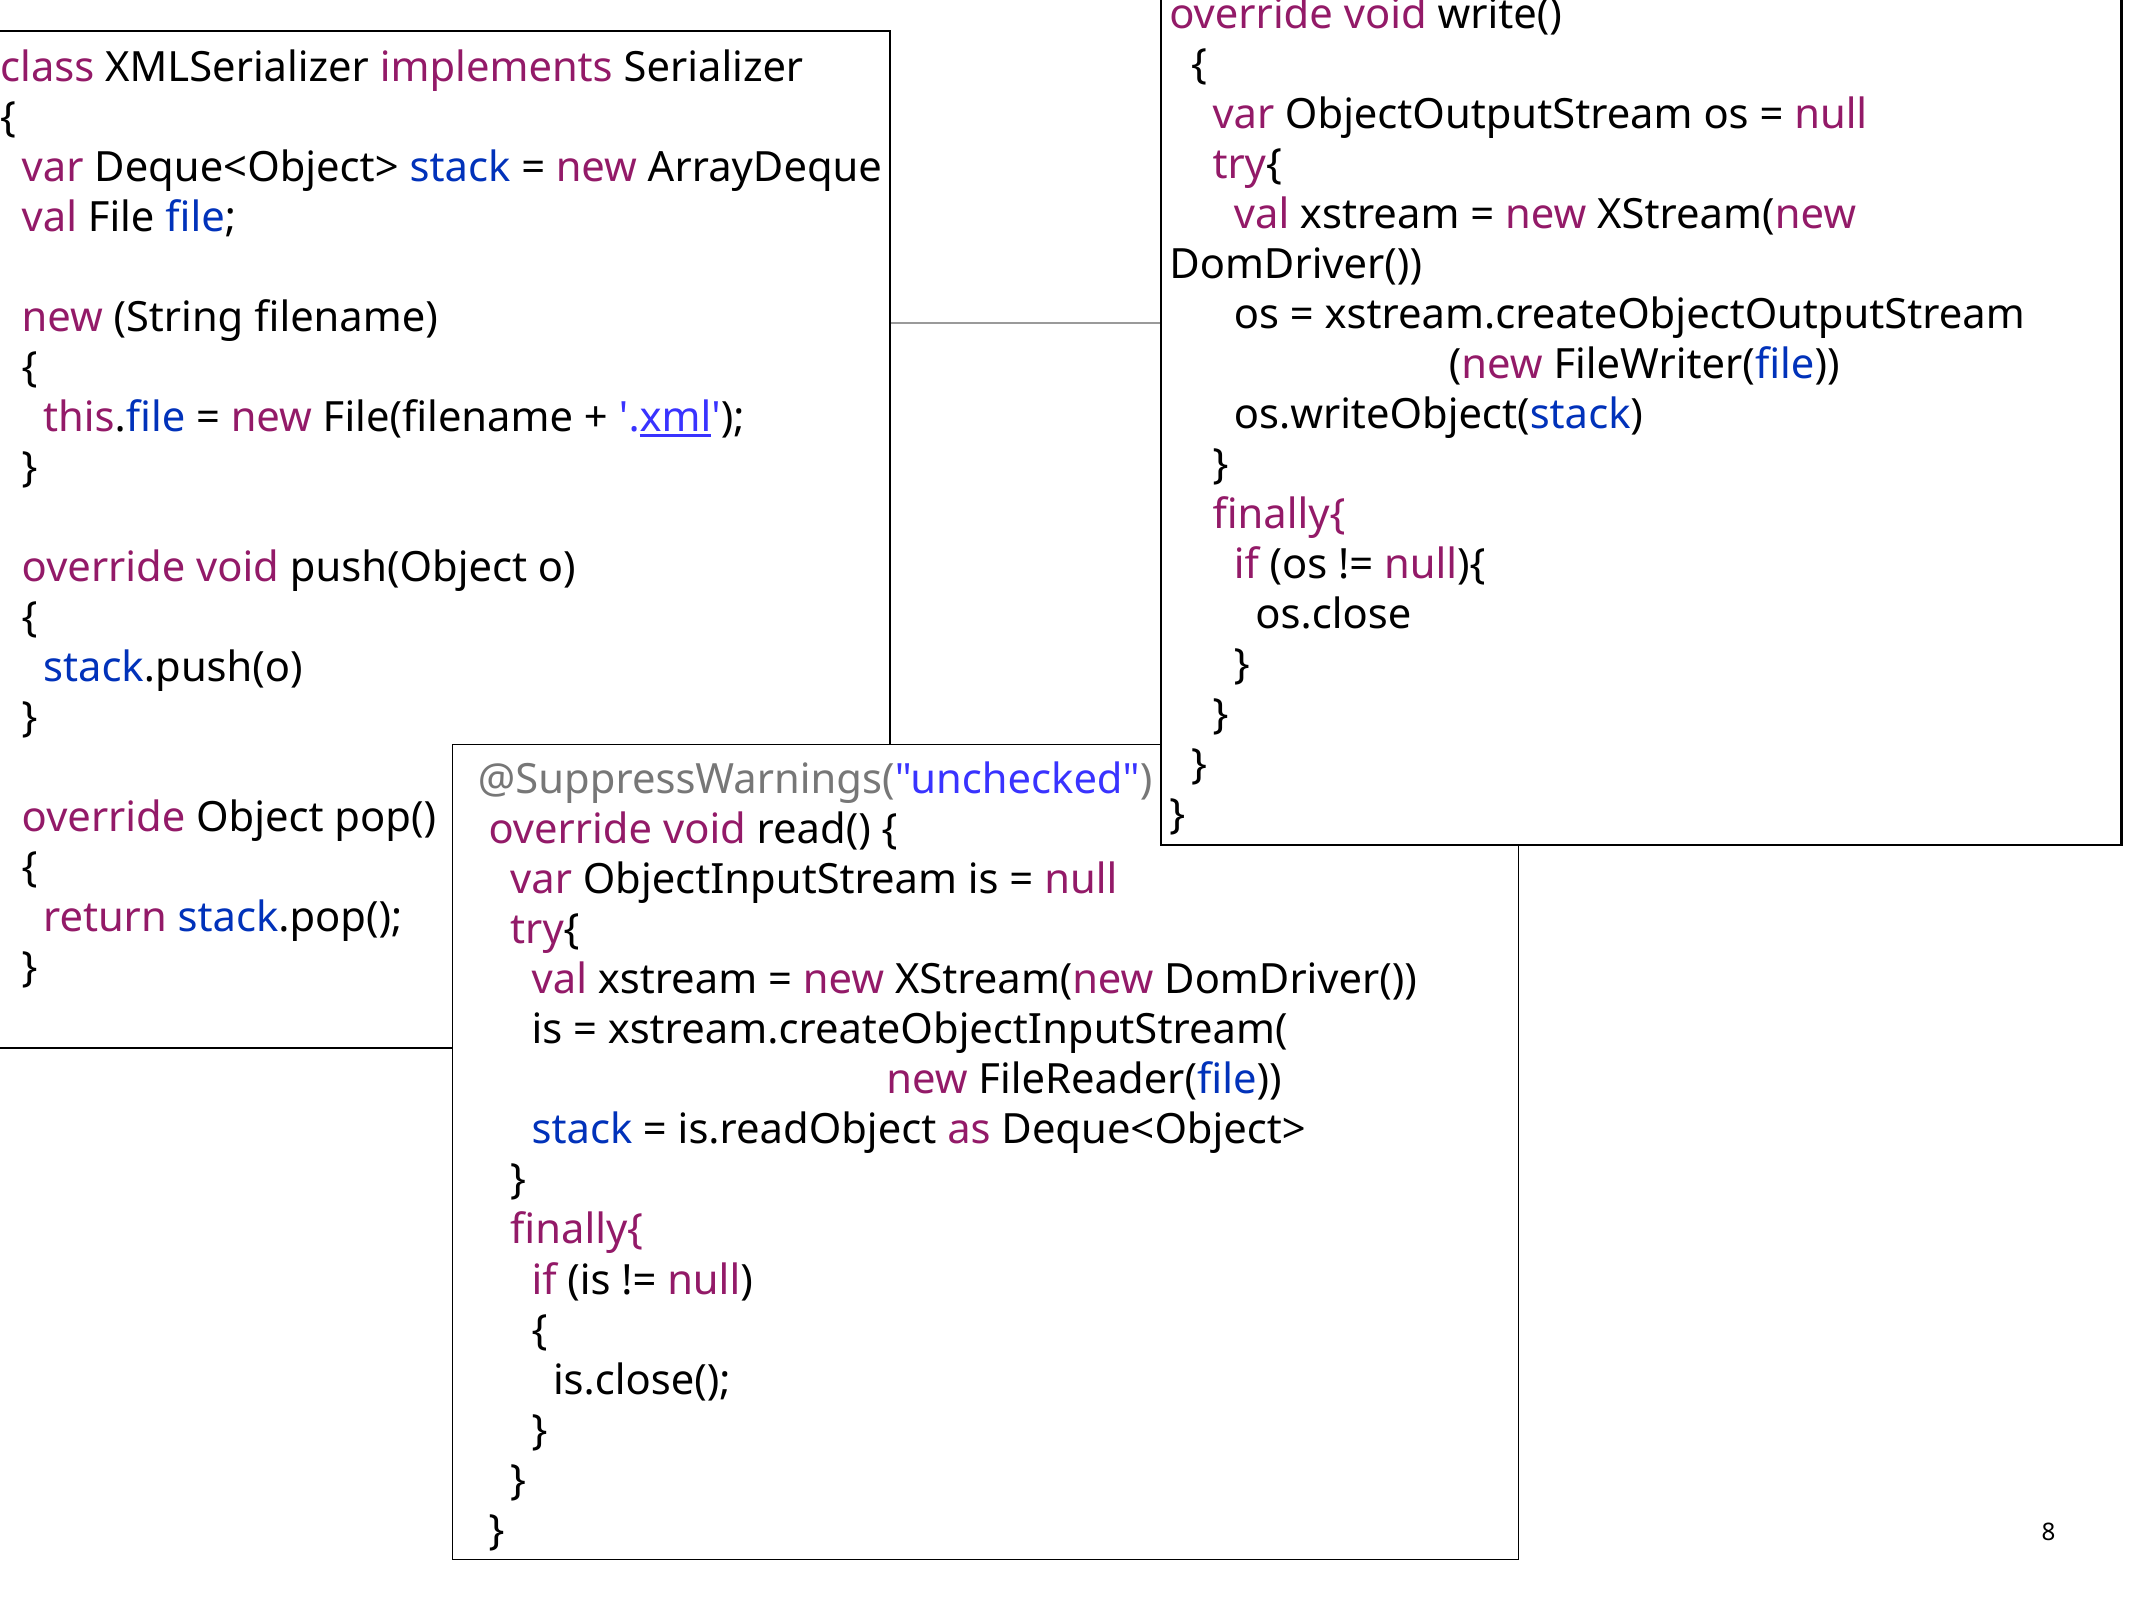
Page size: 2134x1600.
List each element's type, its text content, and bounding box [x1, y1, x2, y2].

text_box class XMLSerializer implements Serializer { var Deque<Object> stack = new ArrayDeque val File file; new (String filename) { this.file = new File(filename + '.xml'); } override void push(Object o) { stack.push(o) } override Object pop() { return stack.pop(); } [0, 30, 891, 1048]
text_box override void write() { var ObjectOutputStream os = null try{ val xstream = new XStream(new DomDriver()) os = xstream.createObjectOutputStream (new FileWriter(file)) os.writeObject(stack) } finally{ if (os != null){ os.close } } } } [1161, 0, 2122, 845]
text_box @SuppressWarnings("unchecked") override void read() { var ObjectInputStream is = null try{ val xstream = new XStream(new DomDriver()) is = xstream.createObjectInputStream( new FileReader(file)) stack = is.readObject as Deque<Object> } finally{ if (is != null) { is.close(); } } } [452, 744, 1519, 1560]
slide_number 8 [2011, 1507, 2065, 1559]
